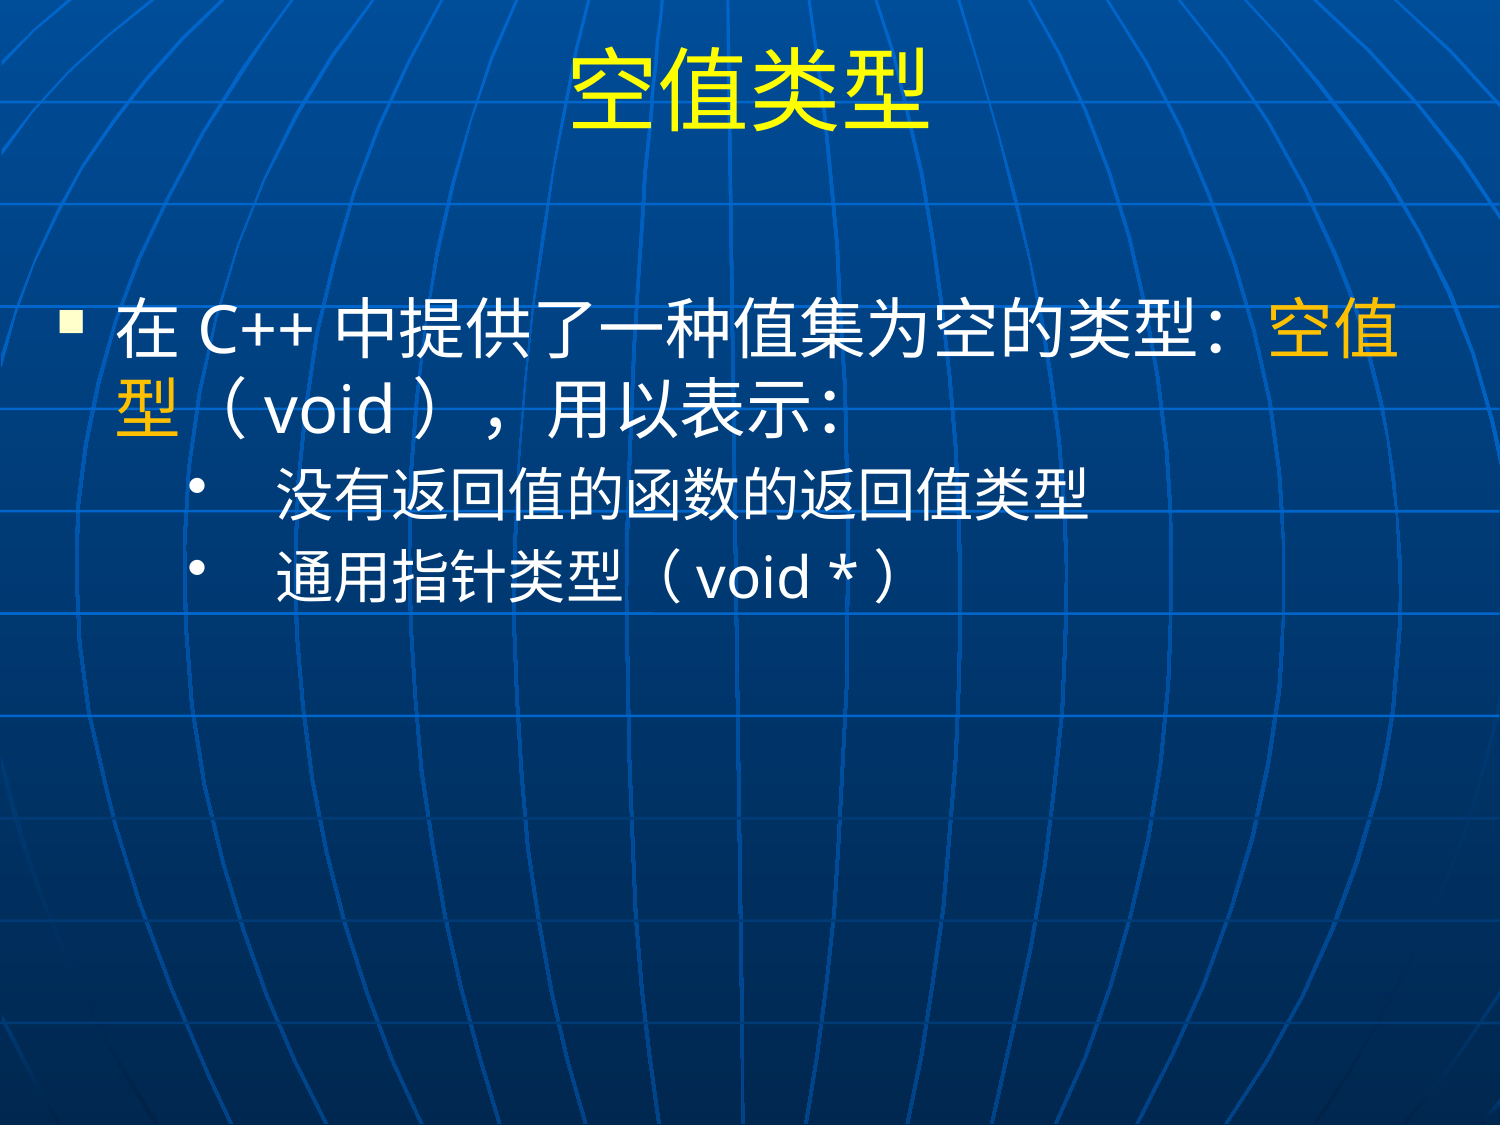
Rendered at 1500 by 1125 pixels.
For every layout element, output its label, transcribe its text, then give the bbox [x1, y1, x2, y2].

title 空值类型 [112, 14, 1388, 161]
list 在C++中提供了一种值集为空的类型：空值型（void），用以表示： 没有返回值的函数的返回值类型 通用指针类型（void *） [41, 278, 1441, 1090]
